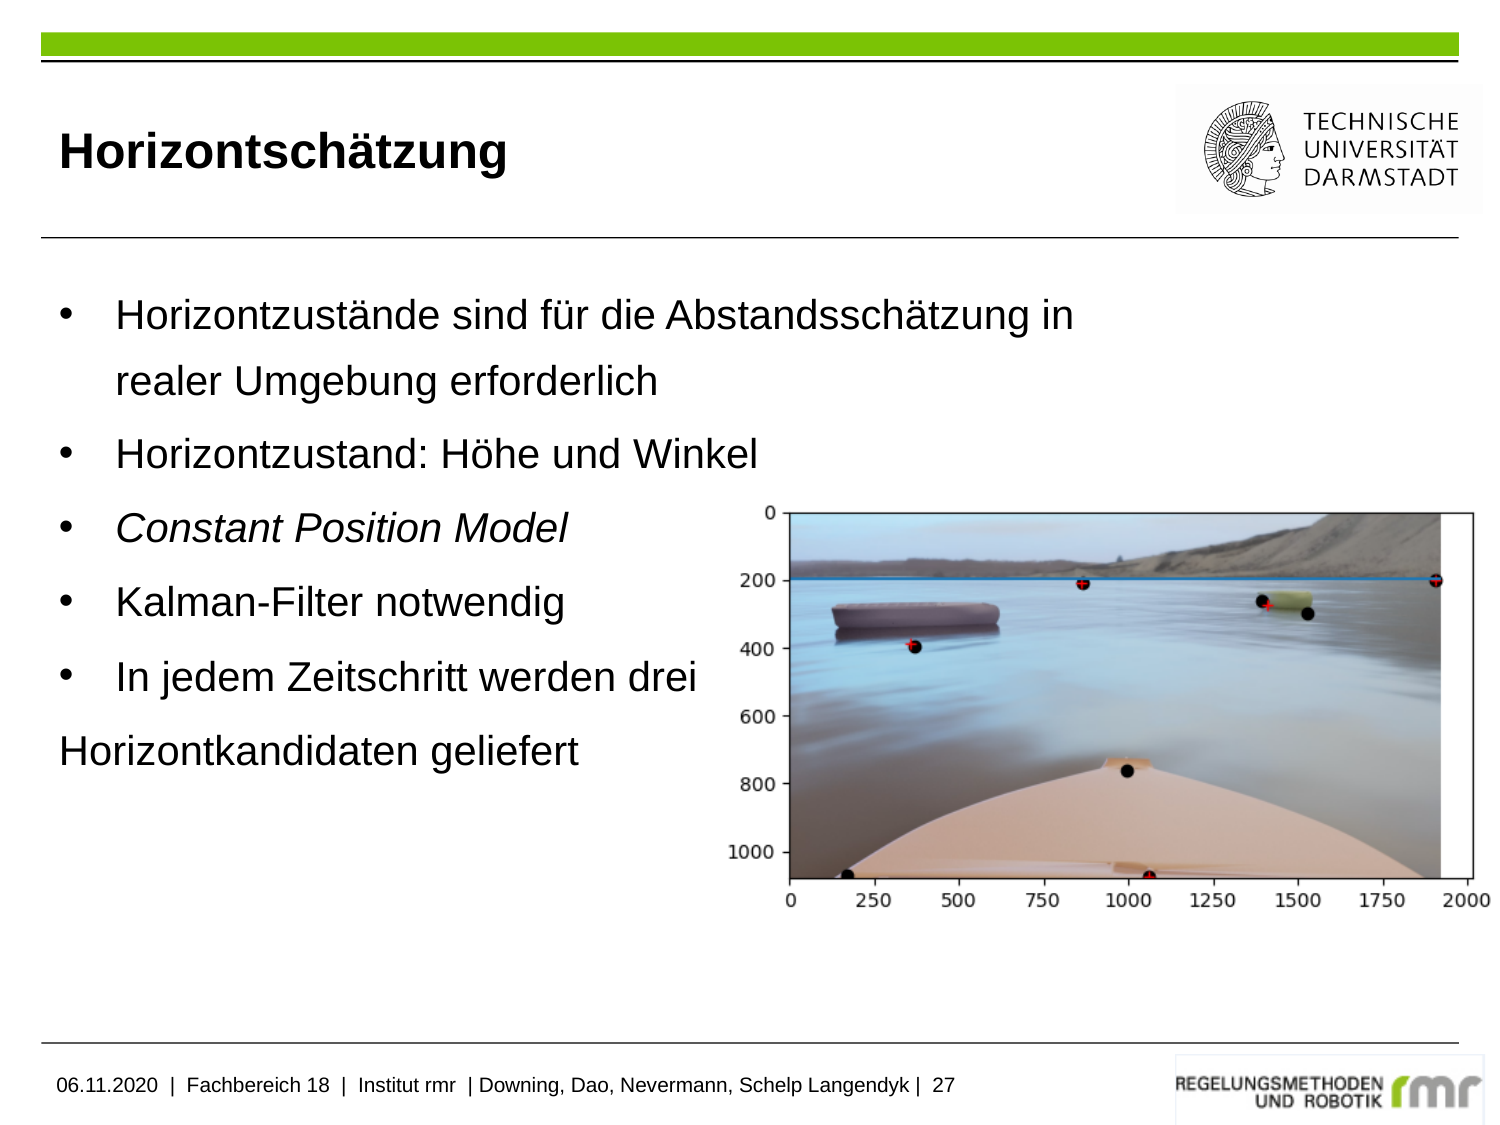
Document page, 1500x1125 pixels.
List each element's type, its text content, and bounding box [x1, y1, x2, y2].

picture [1175, 1054, 1486, 1125]
picture [679, 361, 1500, 1023]
list Horizontzustände sind für die Abstandsschätzung in realer Umgebung erforderlich Horizontzustand: Höhe und Winkel Constant Position Model Kalman-Filter notwendig In jedem Zeitschritt werden drei Horizontkandidaten geliefert [58, 265, 1179, 1001]
title Horizontschätzung [58, 79, 1149, 218]
picture [1175, 84, 1483, 214]
